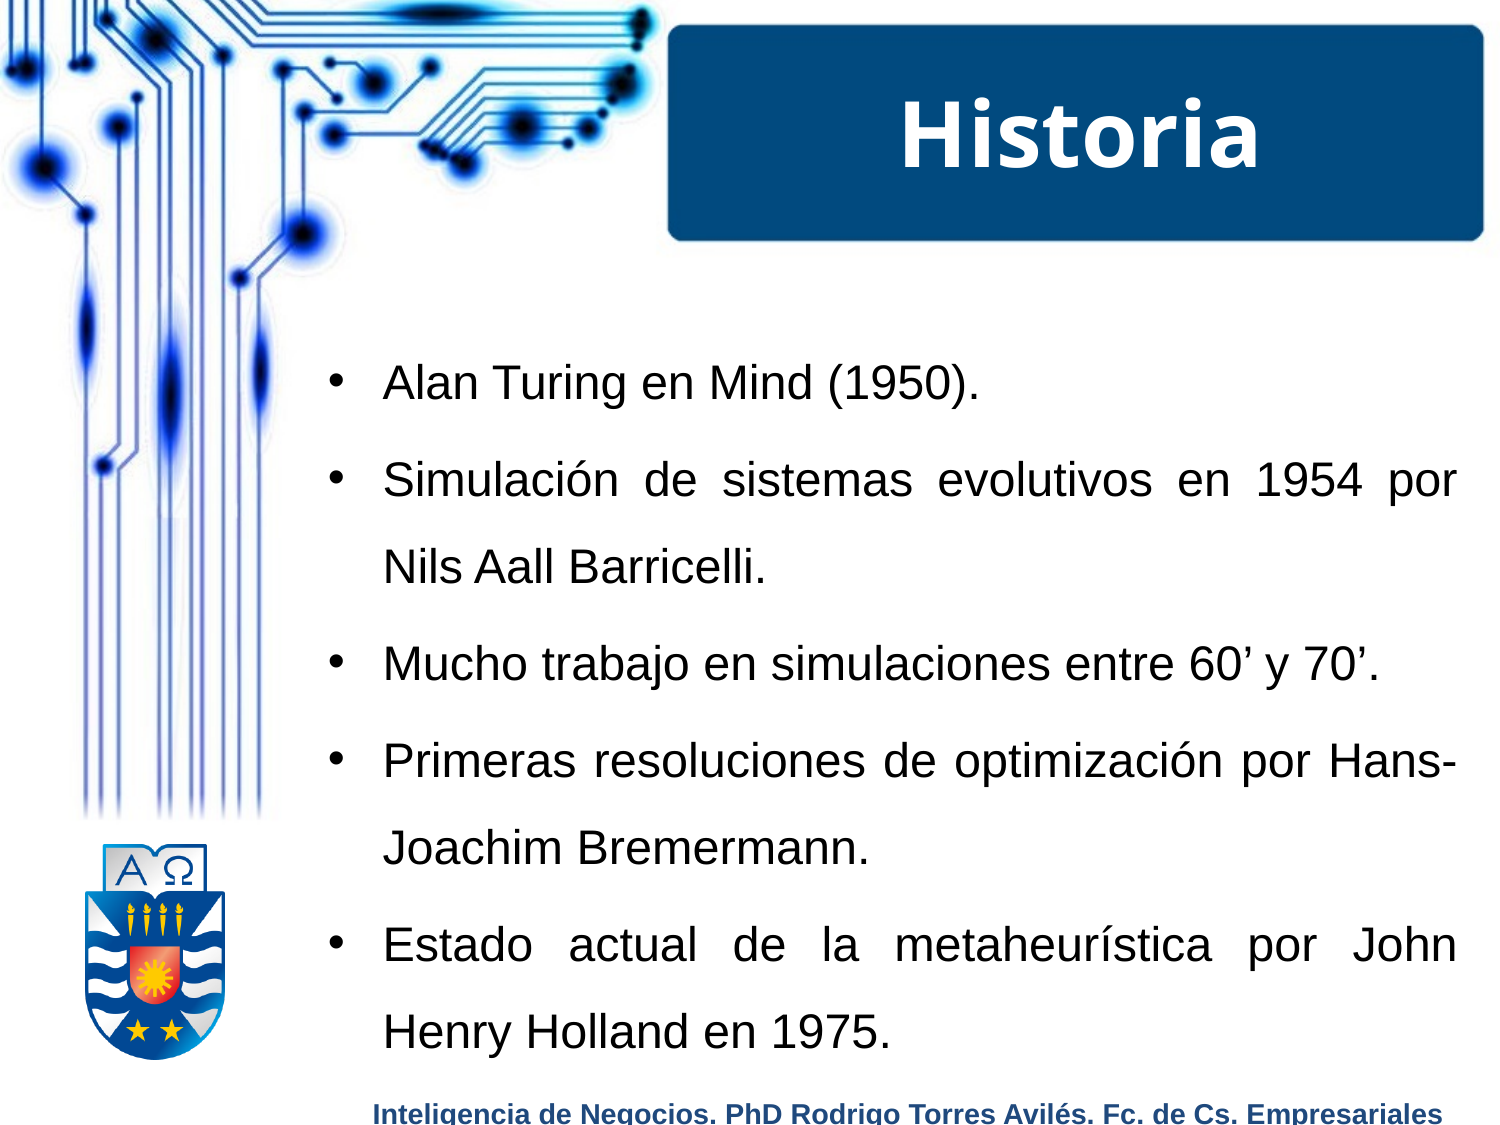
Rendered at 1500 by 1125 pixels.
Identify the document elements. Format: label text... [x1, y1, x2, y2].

picture [0, 0, 1500, 1125]
text_box Inteligencia de Negocios. PhD Rodrigo Torres Avilés. Fc. de Cs. Empresariales [343, 1088, 1459, 1125]
text_box Historia [584, 30, 1500, 232]
list Alan Turing en Mind (1950). Simulación de sistemas evolutivos en 1954 por Nils Aall Barricelli. Mucho trabajo en simulaciones entre 60’ y 70’. Primeras resoluciones de optimización por Hans-Joachim Bremermann. Estado actual de la metaheurística por John Henry Holland en 1975. [312, 314, 1474, 1071]
